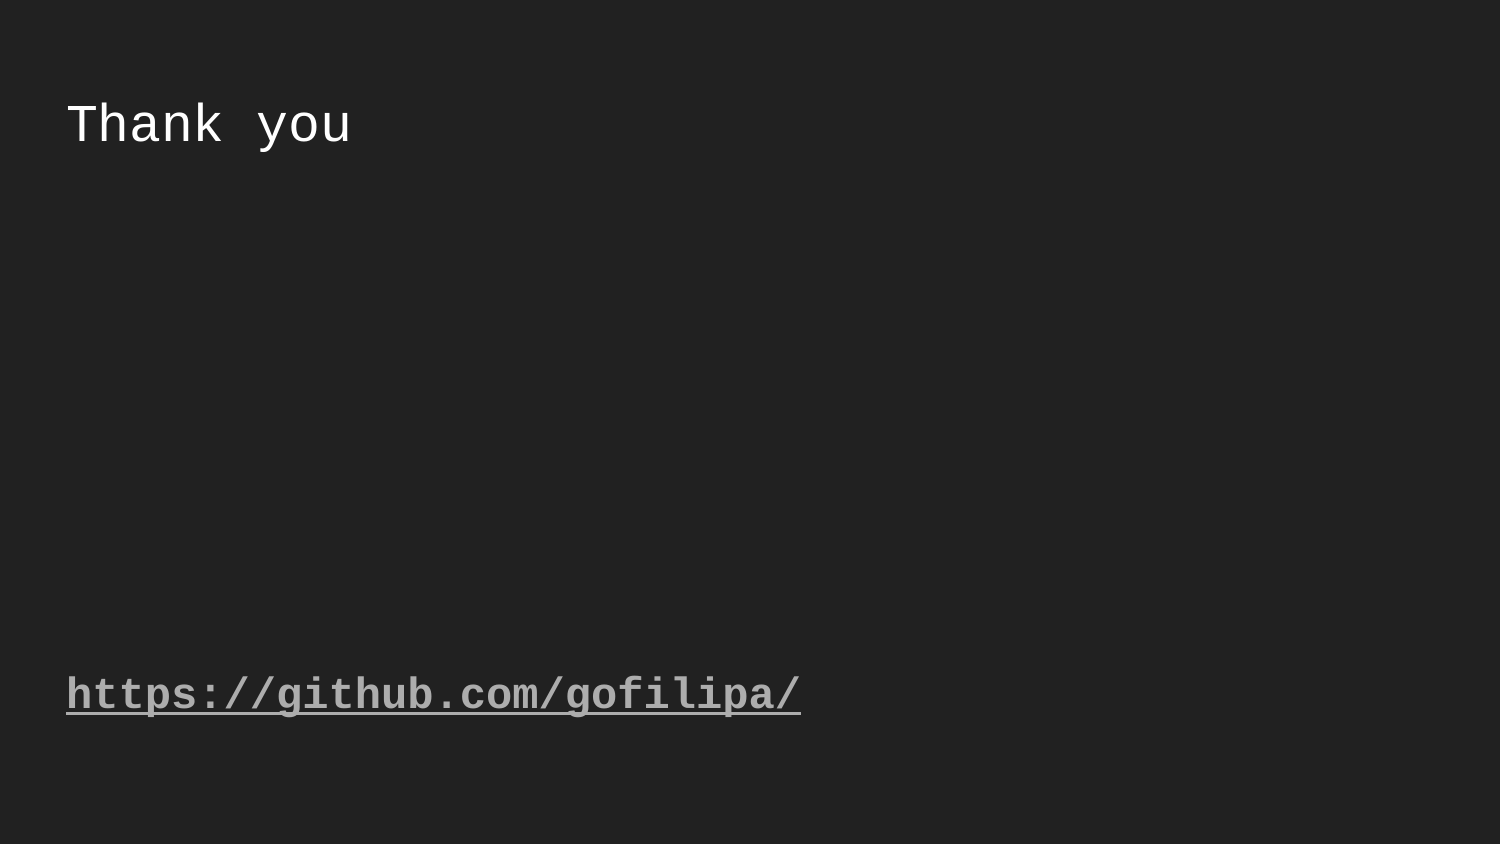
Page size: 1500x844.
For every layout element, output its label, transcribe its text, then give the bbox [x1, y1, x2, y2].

list https://github.com/gofilipa/ [51, 189, 1449, 750]
title Thank you [51, 72, 1449, 167]
